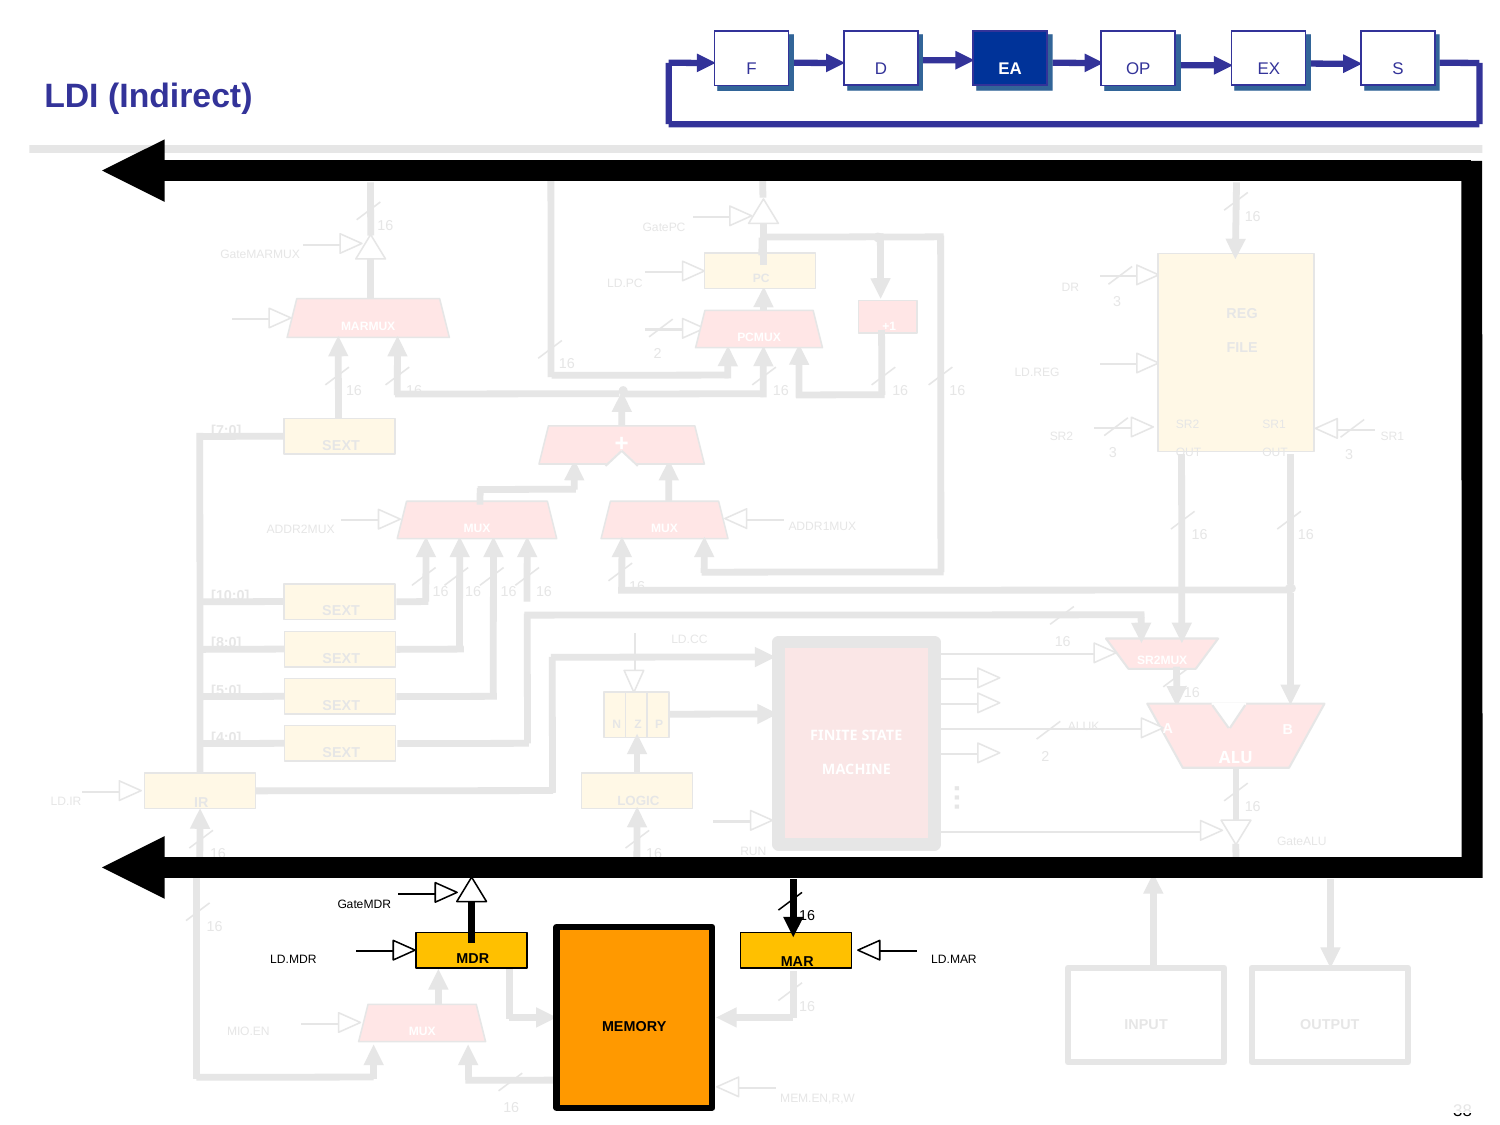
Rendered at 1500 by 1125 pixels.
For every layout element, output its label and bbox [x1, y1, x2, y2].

text_box [10, 0, 1488, 1125]
